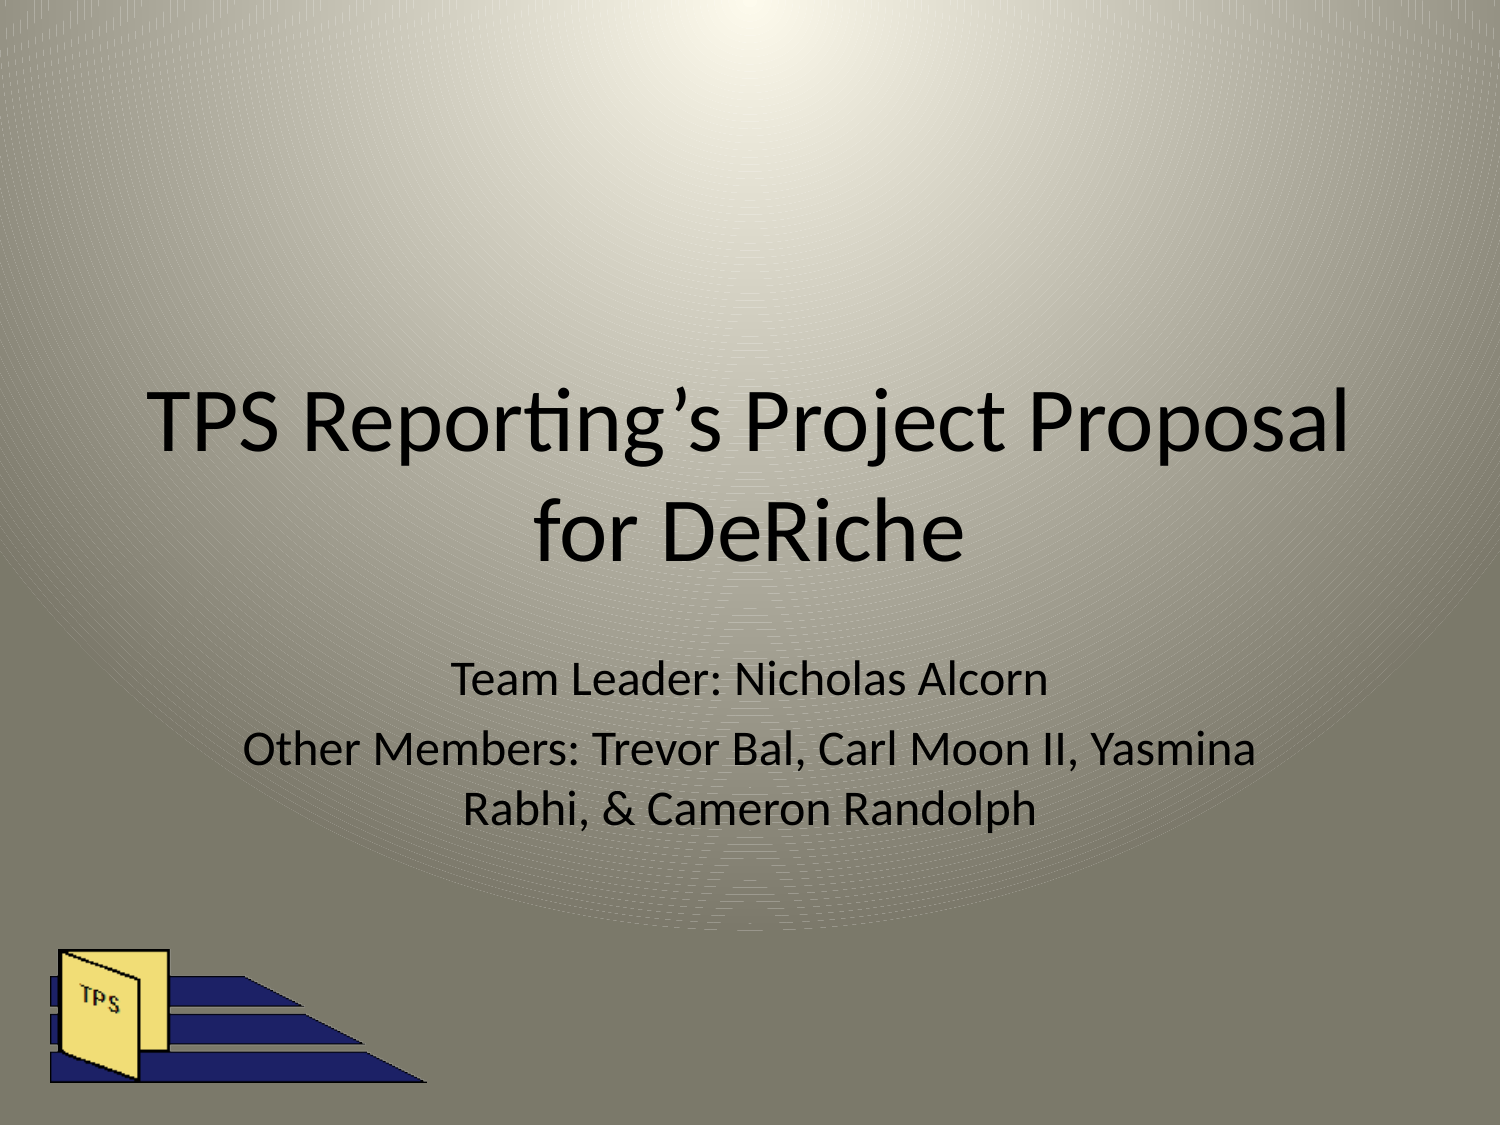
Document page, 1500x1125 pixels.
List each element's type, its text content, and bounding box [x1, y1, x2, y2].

picture [49, 949, 428, 1084]
subtitle Team Leader: Nicholas Alcorn Other Members: Trevor Bal, Carl Moon II, Yasmina Rabhi, & Cameron Randolph [225, 637, 1275, 925]
title TPS Reporting’s Project Proposal for DeRiche [112, 349, 1388, 591]
